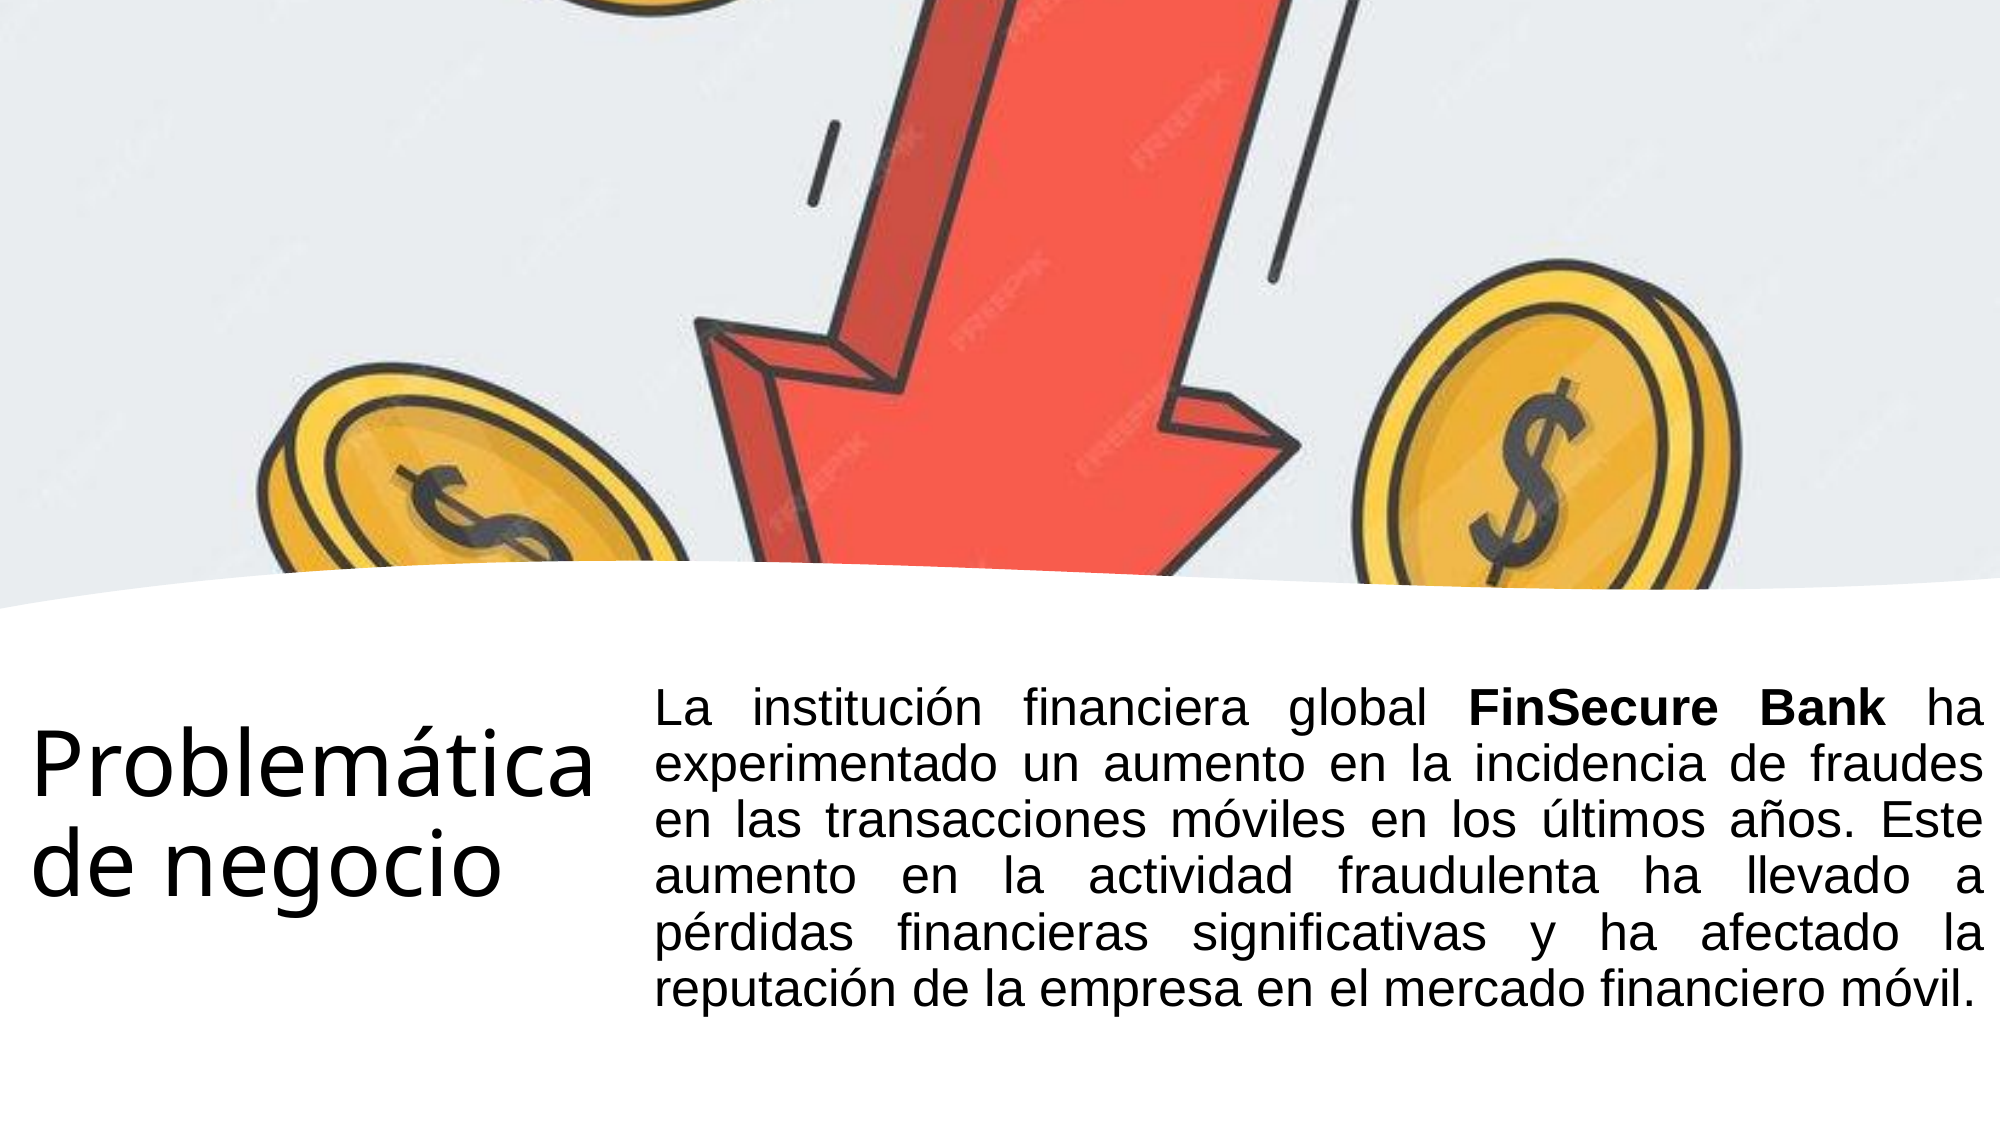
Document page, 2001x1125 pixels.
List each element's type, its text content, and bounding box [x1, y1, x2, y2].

picture [0, 0, 2000, 609]
title Problemática de negocio [14, 620, 695, 1018]
list La institución financiera global FinSecure Bank ha experimentado un aumento en la incidencia de fraudes en las transacciones móviles en los últimos años. Este aumento en la actividad fraudulenta ha llevado a pérdidas financieras significativas y ha afectado la reputación de la empresa en el mercado financiero móvil. [639, 645, 2000, 1125]
